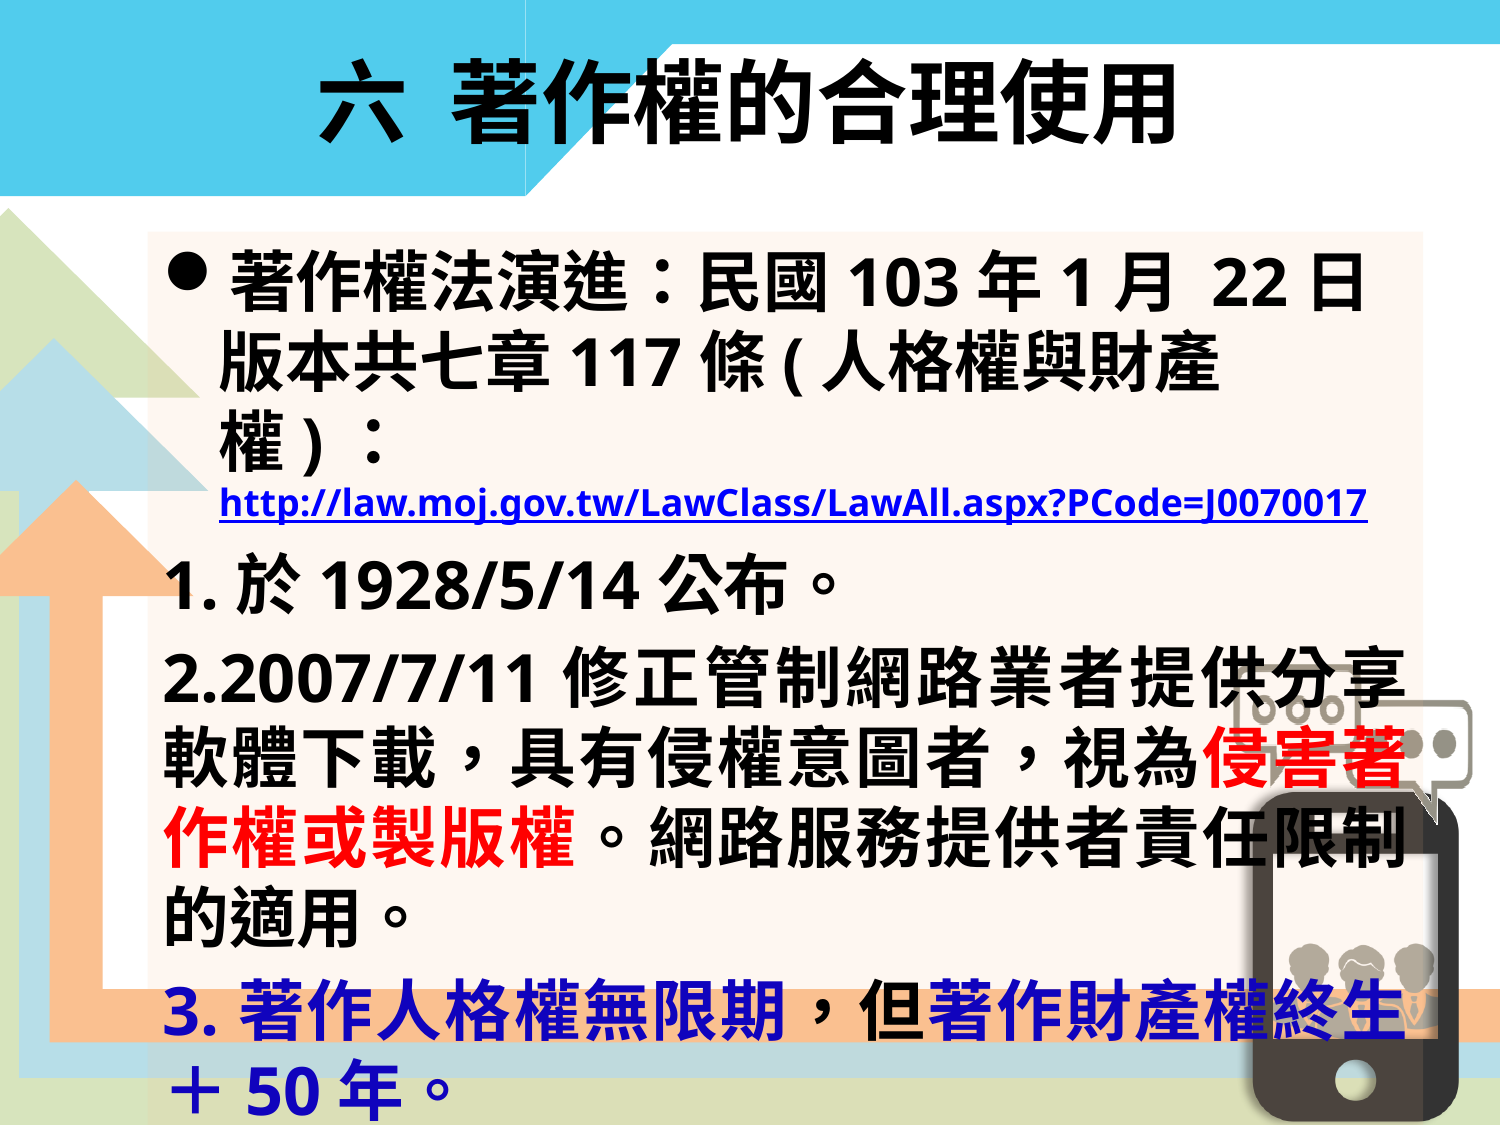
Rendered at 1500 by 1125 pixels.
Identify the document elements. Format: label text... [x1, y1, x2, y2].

list 著作權法演進：民國103年1月 22日版本共七章117條(人格權與財產權)：http://law.moj.gov.tw/LawClass/LawAll.aspx?PCode=J0070017 1.於1928/5/14公布。 2.2007/7/11修正管制網路業者提供分享軟體下載，具有侵權意圖者，視為侵害著作權或製版權。網路服務提供者責任限制的適用。 3.著作人格權無限期，但著作財產權終生＋50年。 [147, 231, 1424, 1125]
picture [1424, 645, 1500, 835]
title 六 著作權的合理使用 [0, 30, 1500, 169]
